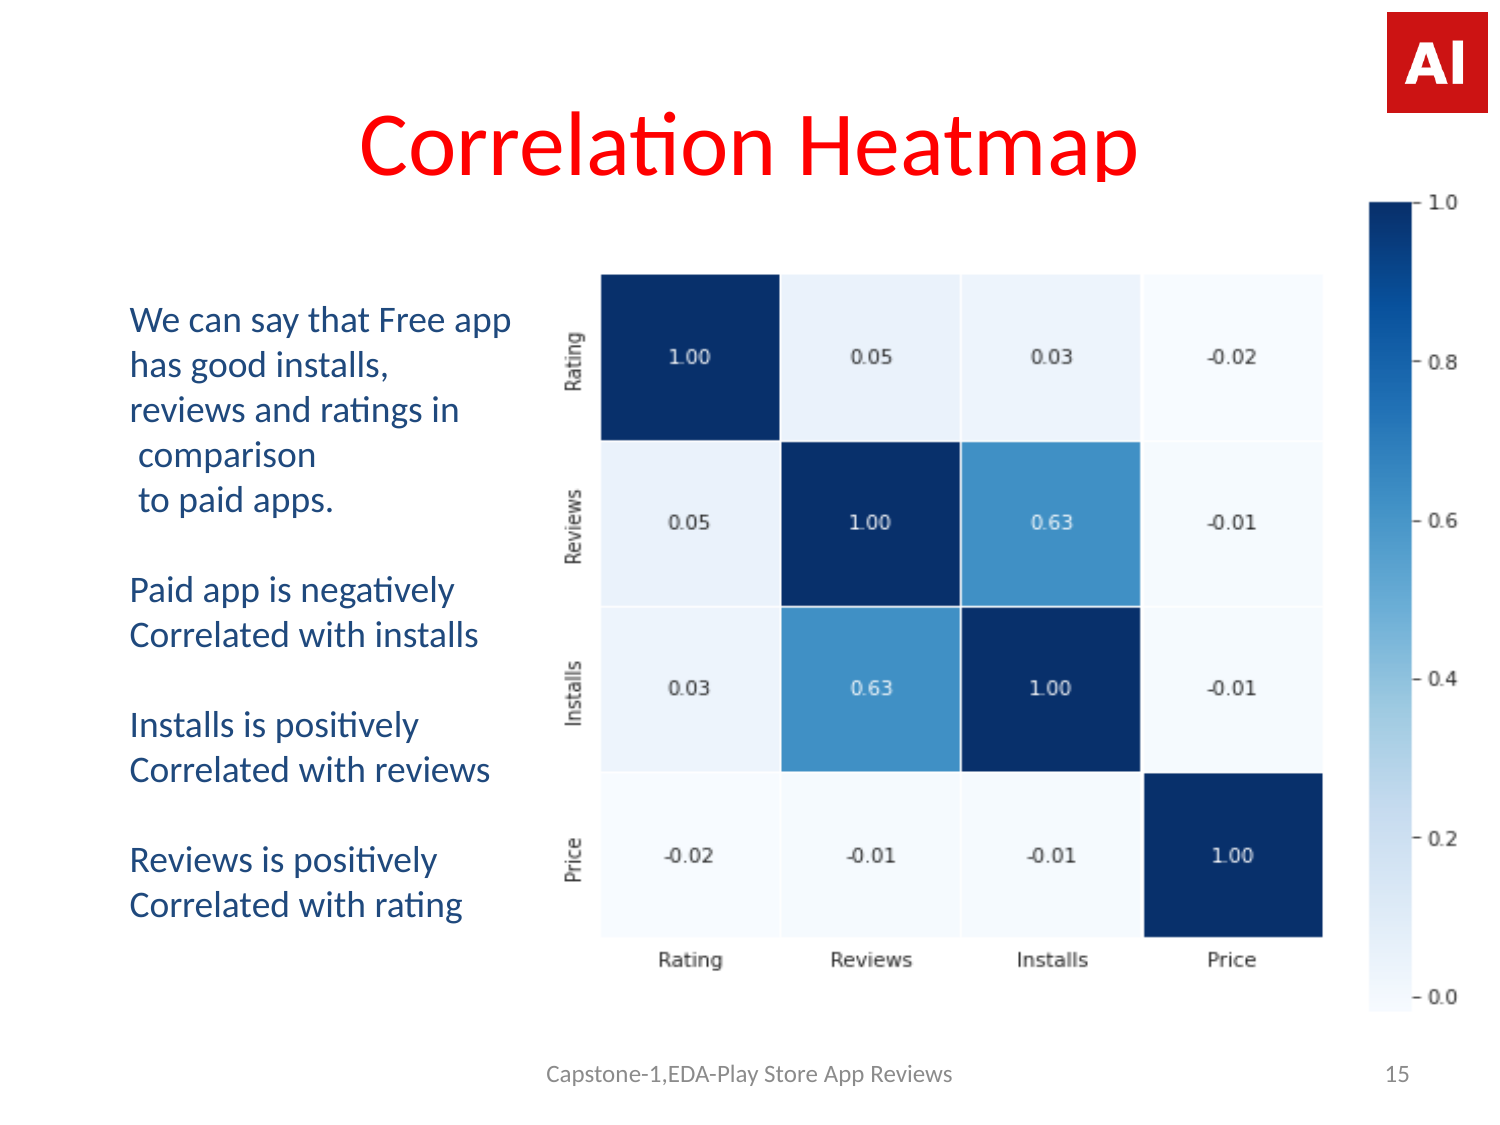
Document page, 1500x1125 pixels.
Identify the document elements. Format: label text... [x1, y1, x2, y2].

picture [1387, 12, 1488, 113]
text_box We can say that Free app has good installs, reviews and ratings in comparison to paid apps. Paid app is negatively Correlated with installs Installs is positively Correlated with reviews Reviews is positively Correlated with rating [114, 287, 528, 933]
slide_number 15 [1074, 1042, 1425, 1103]
footer Capstone-1,EDA-Play Store App Reviews [512, 1042, 988, 1103]
picture [551, 181, 1473, 1026]
title Correlation Heatmap [75, 45, 1425, 233]
